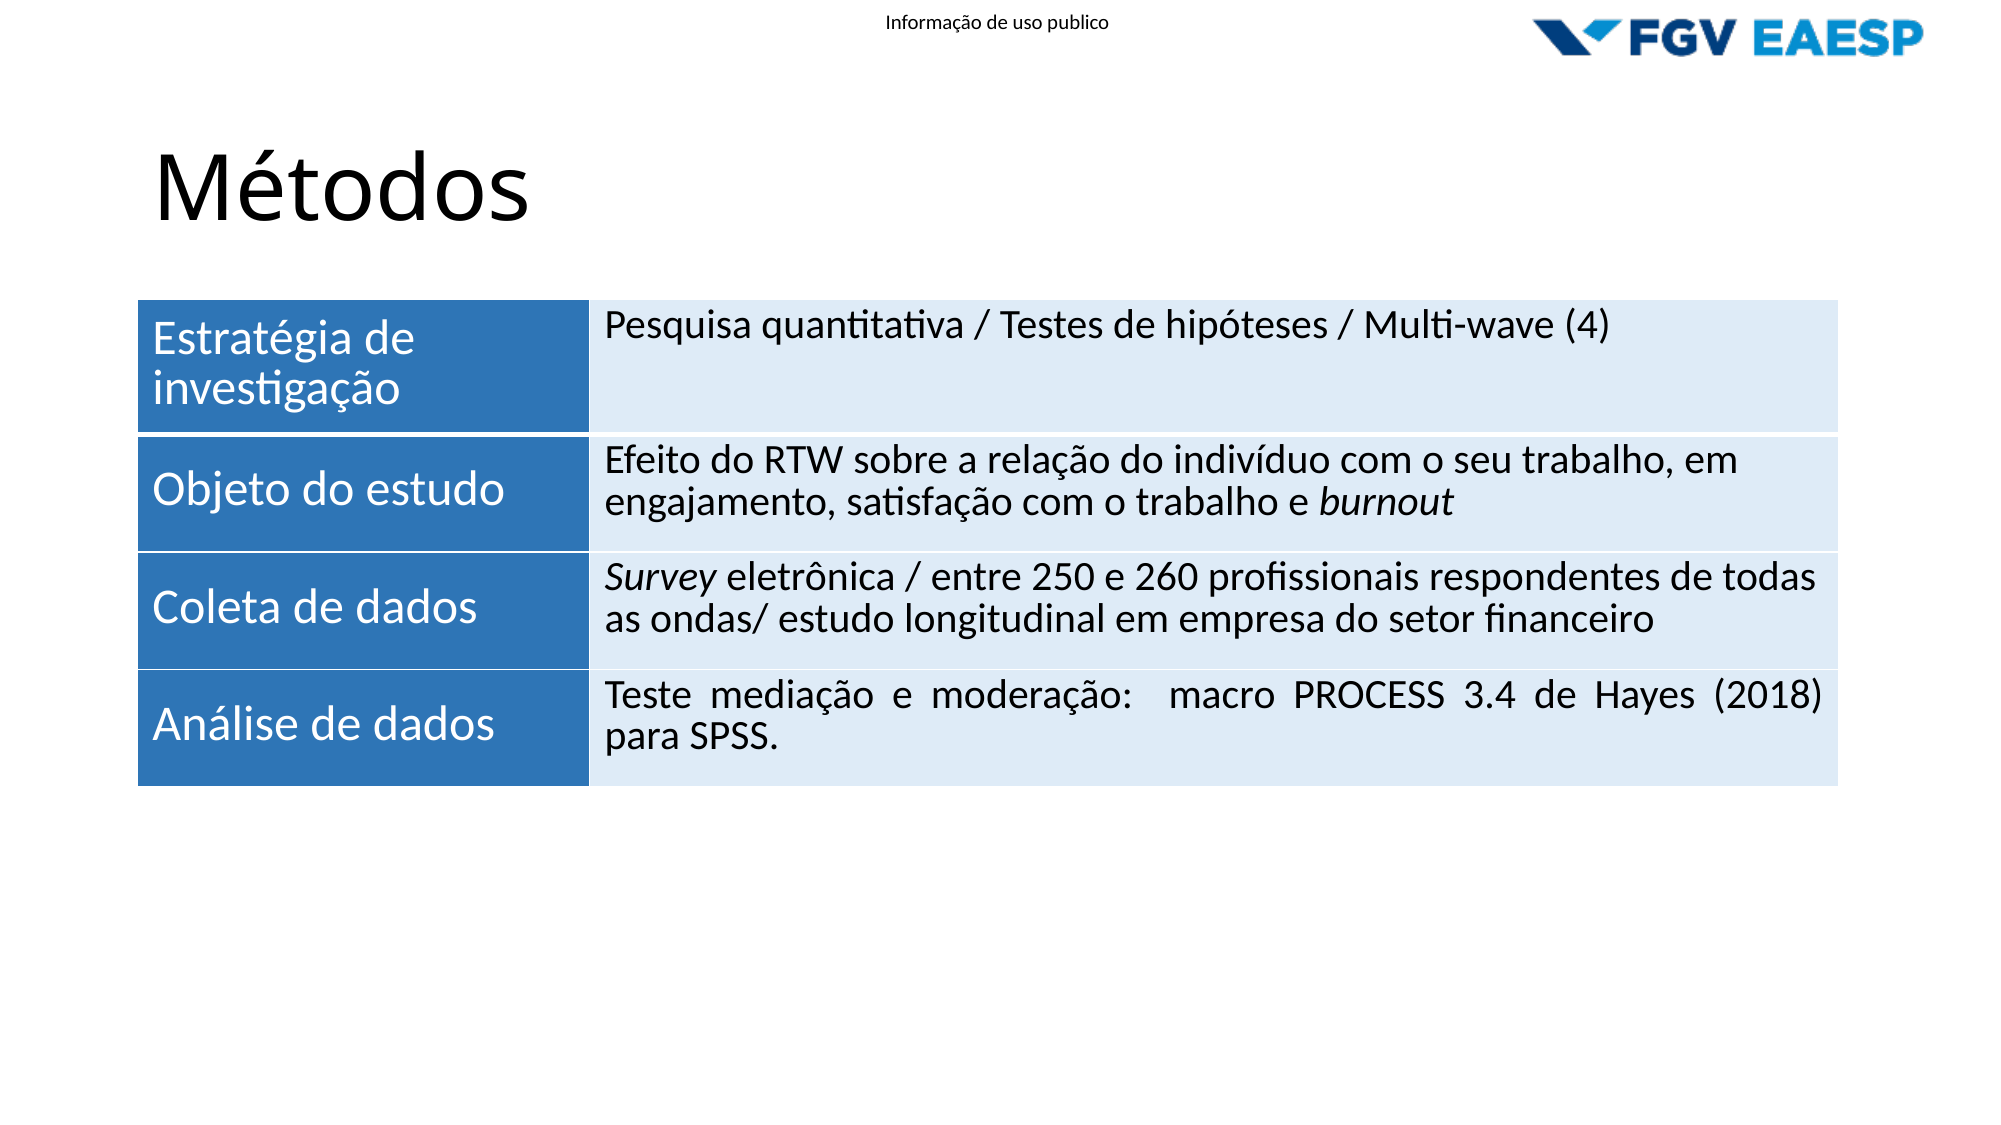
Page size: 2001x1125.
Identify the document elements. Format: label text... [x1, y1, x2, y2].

table_cell Análise de dados [138, 670, 589, 786]
table_cell Efeito do RTW sobre a relação do indivíduo com o seu trabalho, em engajamento, satisfação com o trabalho e burnout [590, 437, 1838, 551]
table_header Estratégia de investigação [138, 300, 589, 432]
table_header Pesquisa quantitativa / Testes de hipóteses / Multi-wave (4) [590, 300, 1838, 432]
table_cell Objeto do estudo [138, 437, 589, 551]
table_cell Teste mediação e moderação: macro PROCESS 3.4 de Hayes (2018) para SPSS. [590, 670, 1838, 786]
title Métodos [137, 82, 1863, 300]
table_cell Coleta de dados [138, 553, 589, 669]
picture [1509, 0, 2000, 71]
table_cell Survey eletrônica / entre 250 e 260 profissionais respondentes de todas as ondas/ estudo longitudinal em empresa do setor financeiro [590, 553, 1838, 669]
